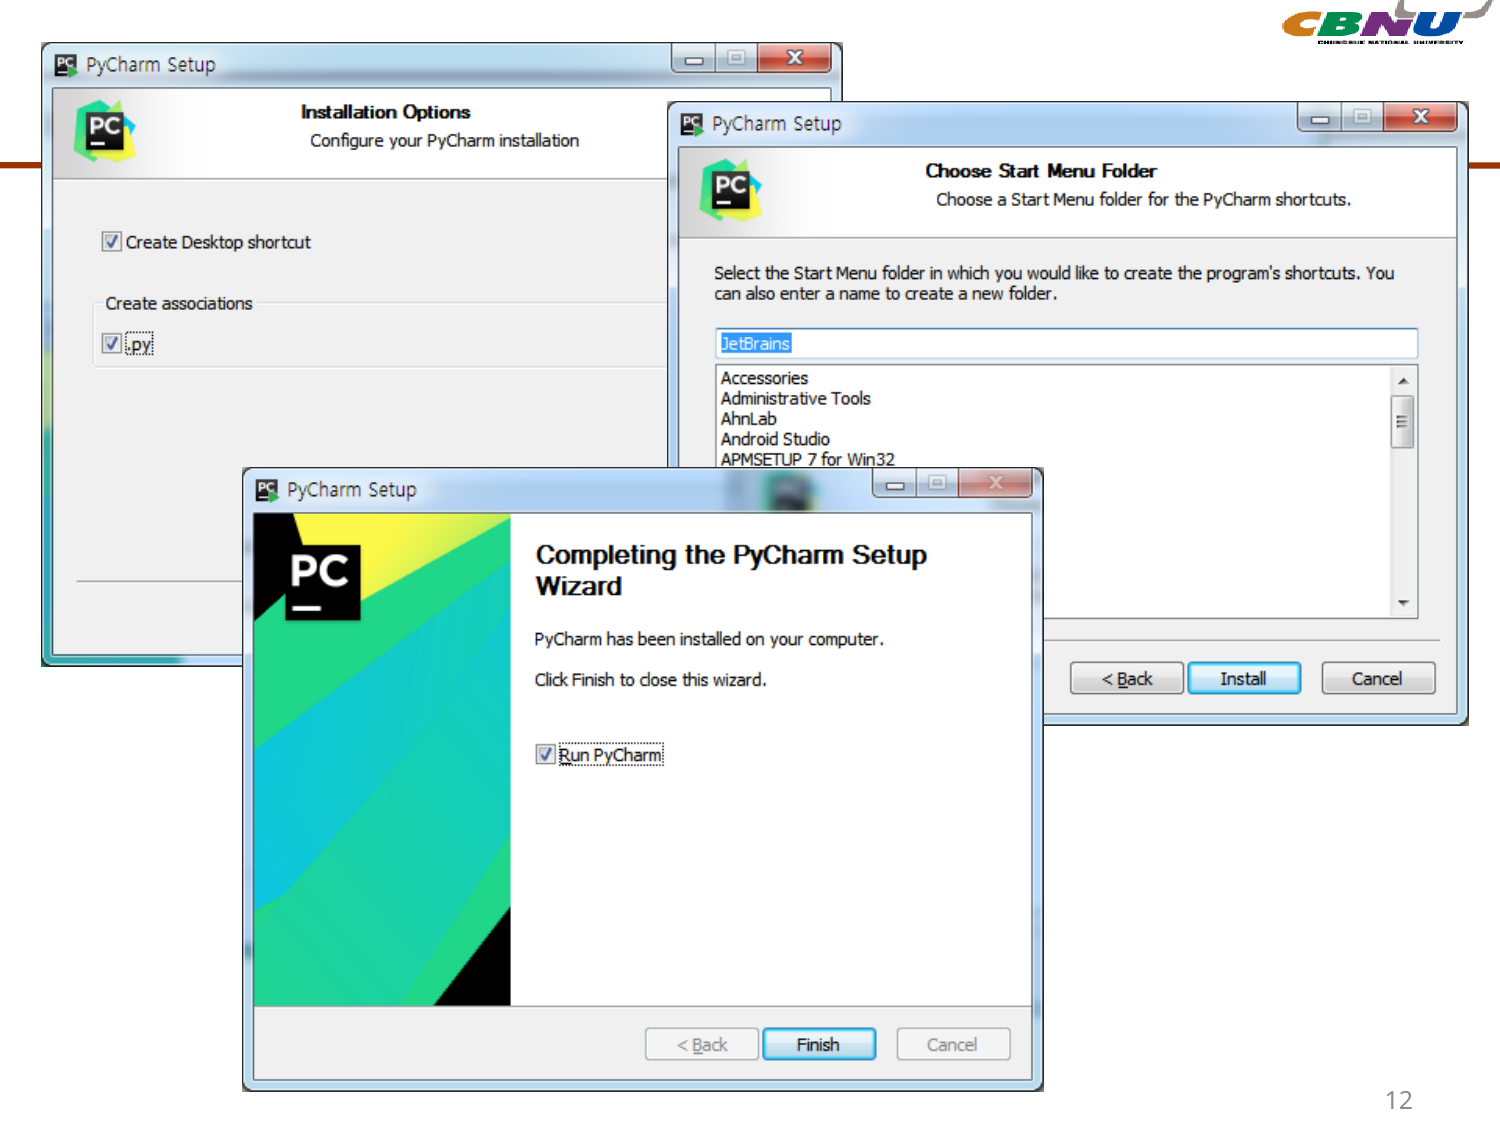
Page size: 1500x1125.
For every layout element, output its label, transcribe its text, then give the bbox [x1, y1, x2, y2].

slide_number 12 [1078, 1078, 1429, 1125]
picture [1277, 0, 1500, 47]
picture [41, 42, 1470, 1092]
